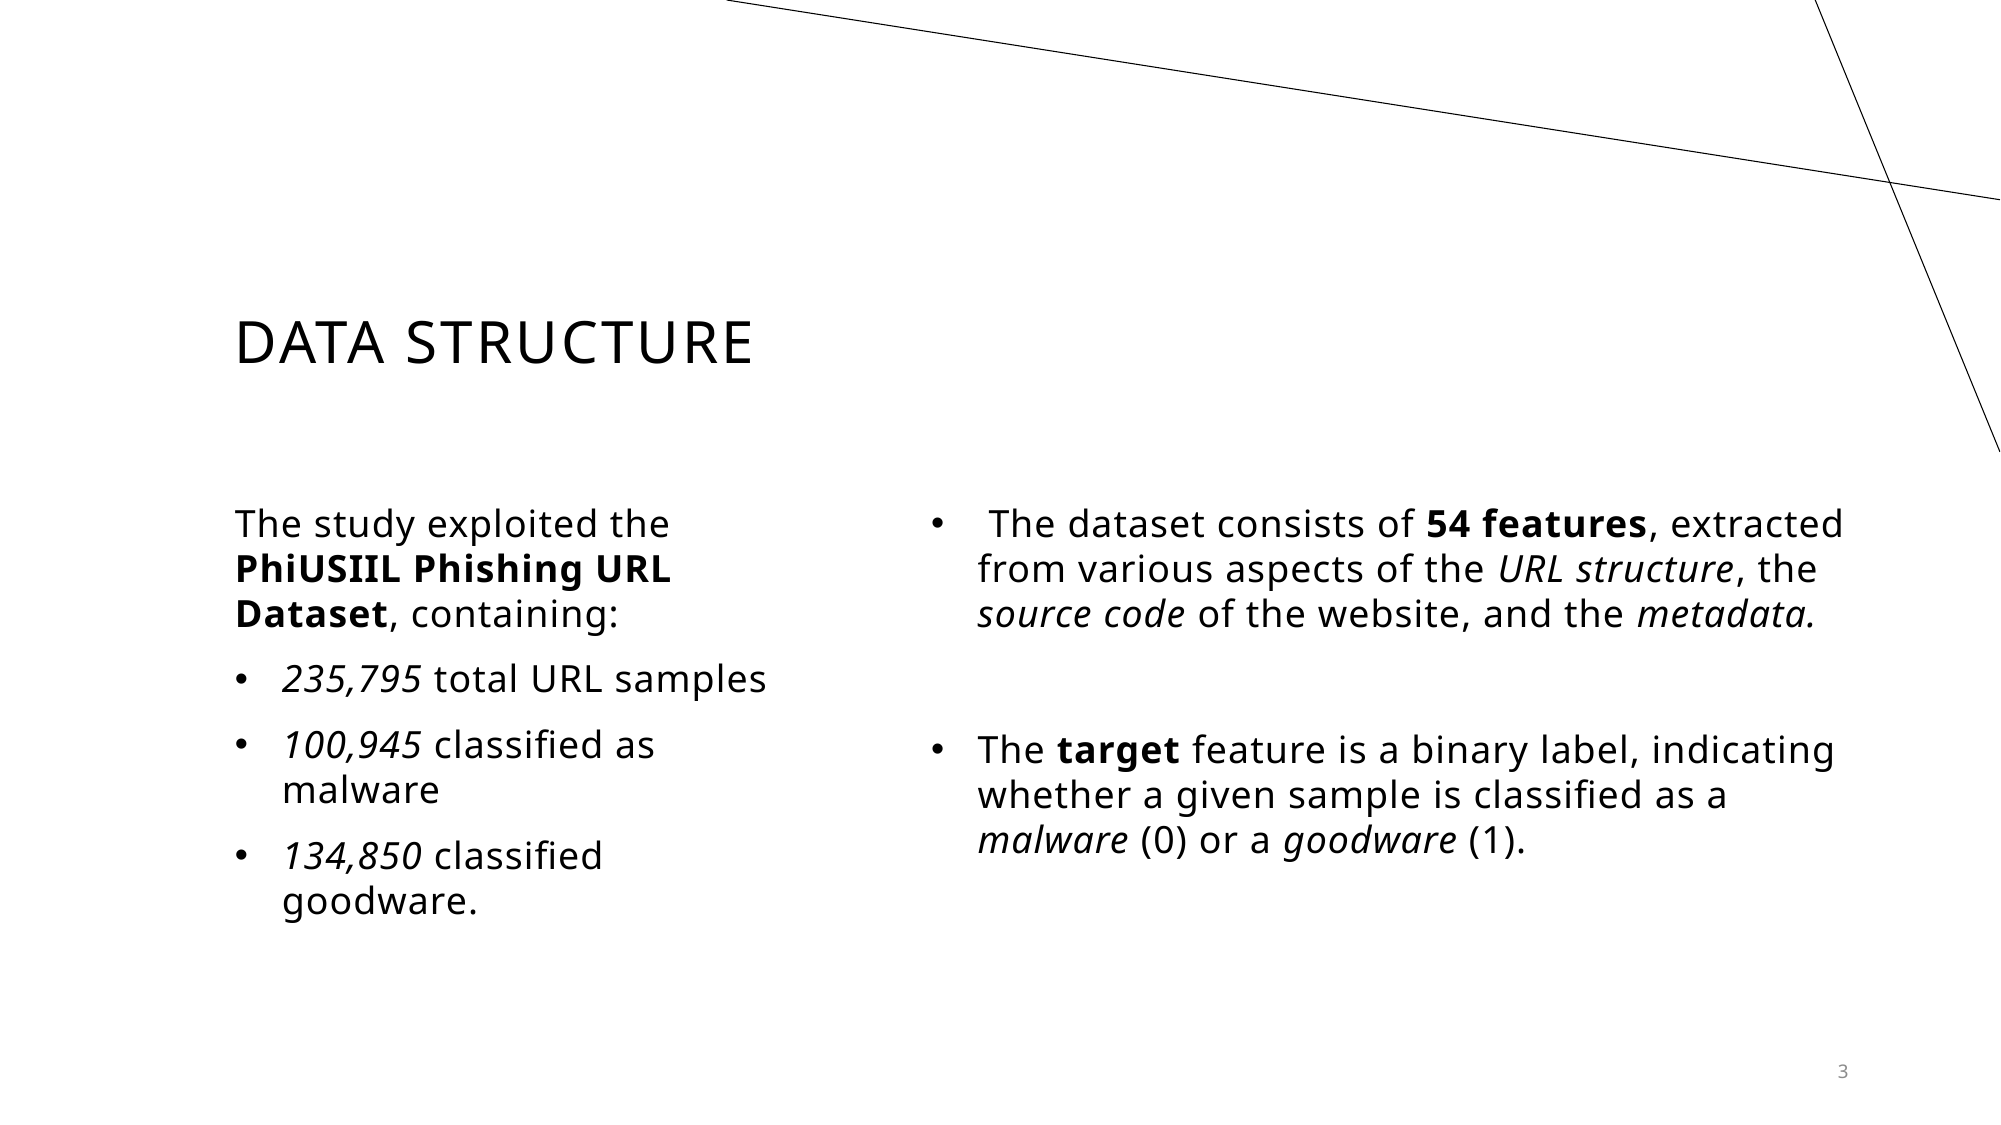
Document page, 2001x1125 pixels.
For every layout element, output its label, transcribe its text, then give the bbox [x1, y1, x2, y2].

slide_number 3 [1701, 1042, 1864, 1103]
title Data structure [219, 91, 1853, 384]
list The dataset consists of 54 features, extracted from various aspects of the URL structure, the source code of the website, and the metadata. The target feature is a binary label, indicating whether a given sample is classified as a malware (0) or a goodware (1). [916, 499, 1864, 880]
list The study exploited the PhiUSIIL Phishing URL Dataset, containing: 235,795 total URL samples 100,945 classified as malware 134,850 classified goodware. [219, 433, 812, 1034]
